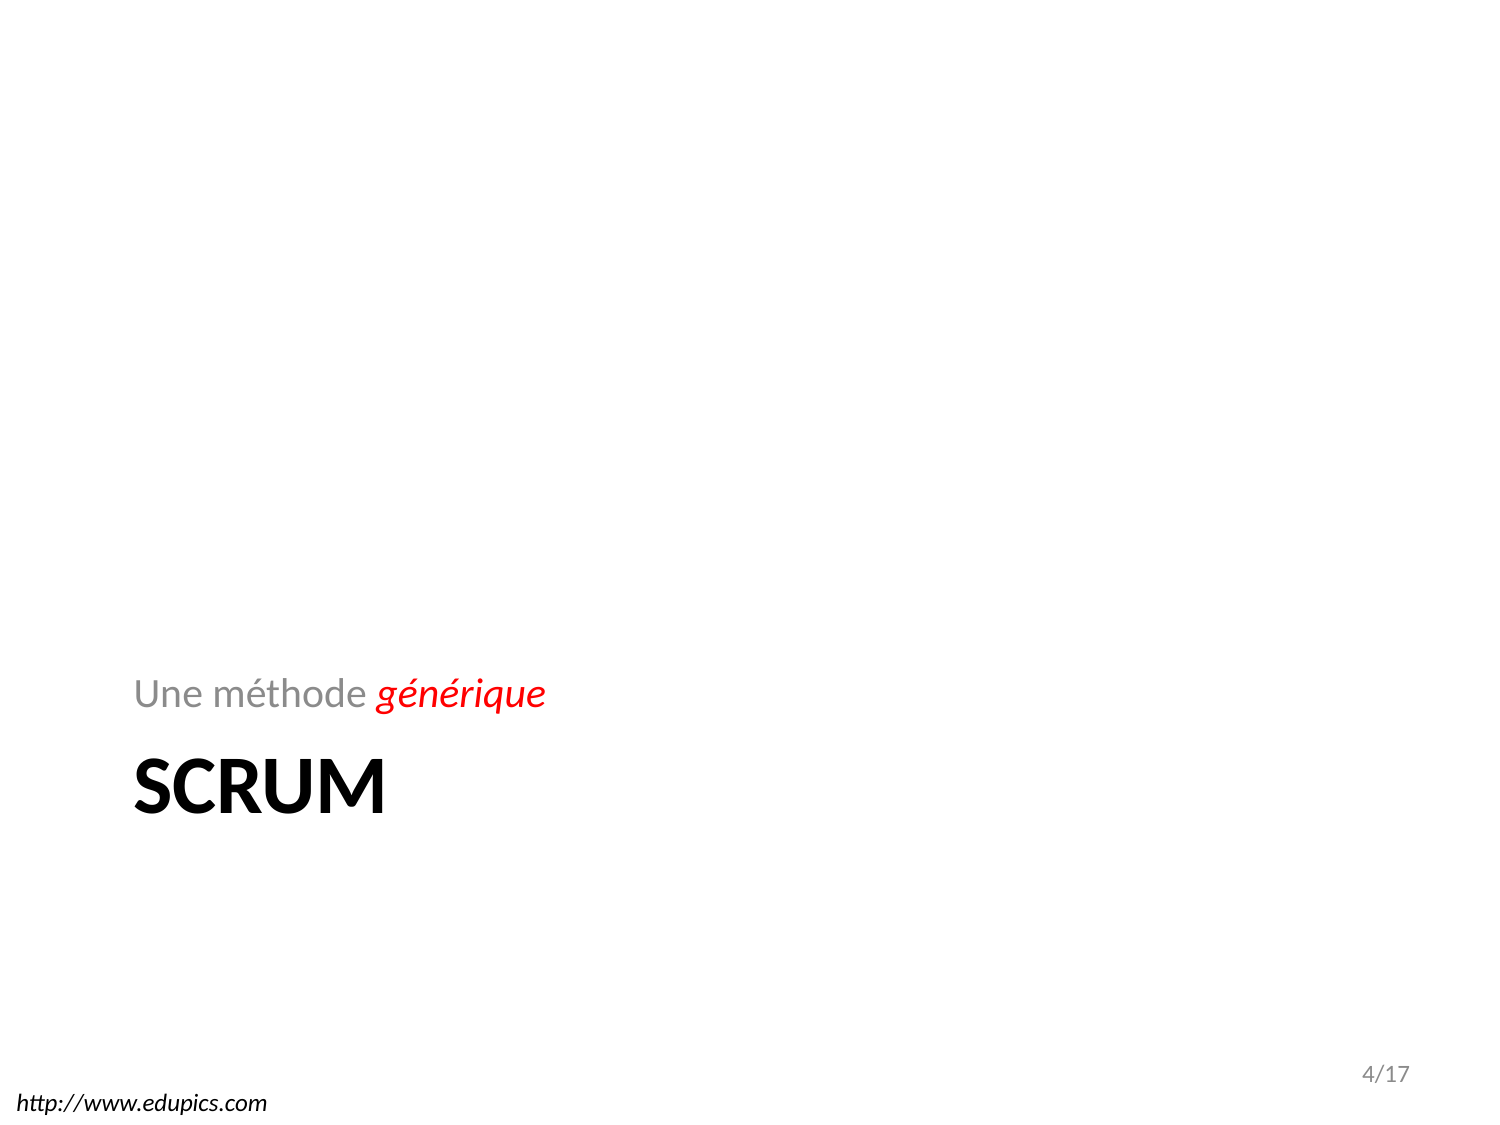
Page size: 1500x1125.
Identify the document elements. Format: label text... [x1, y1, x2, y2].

list Une méthode générique [118, 476, 1394, 723]
title Scrum [118, 723, 1394, 947]
text_box http://www.edupics.com [1, 1079, 283, 1125]
slide_number 4/17 [1074, 1042, 1425, 1103]
